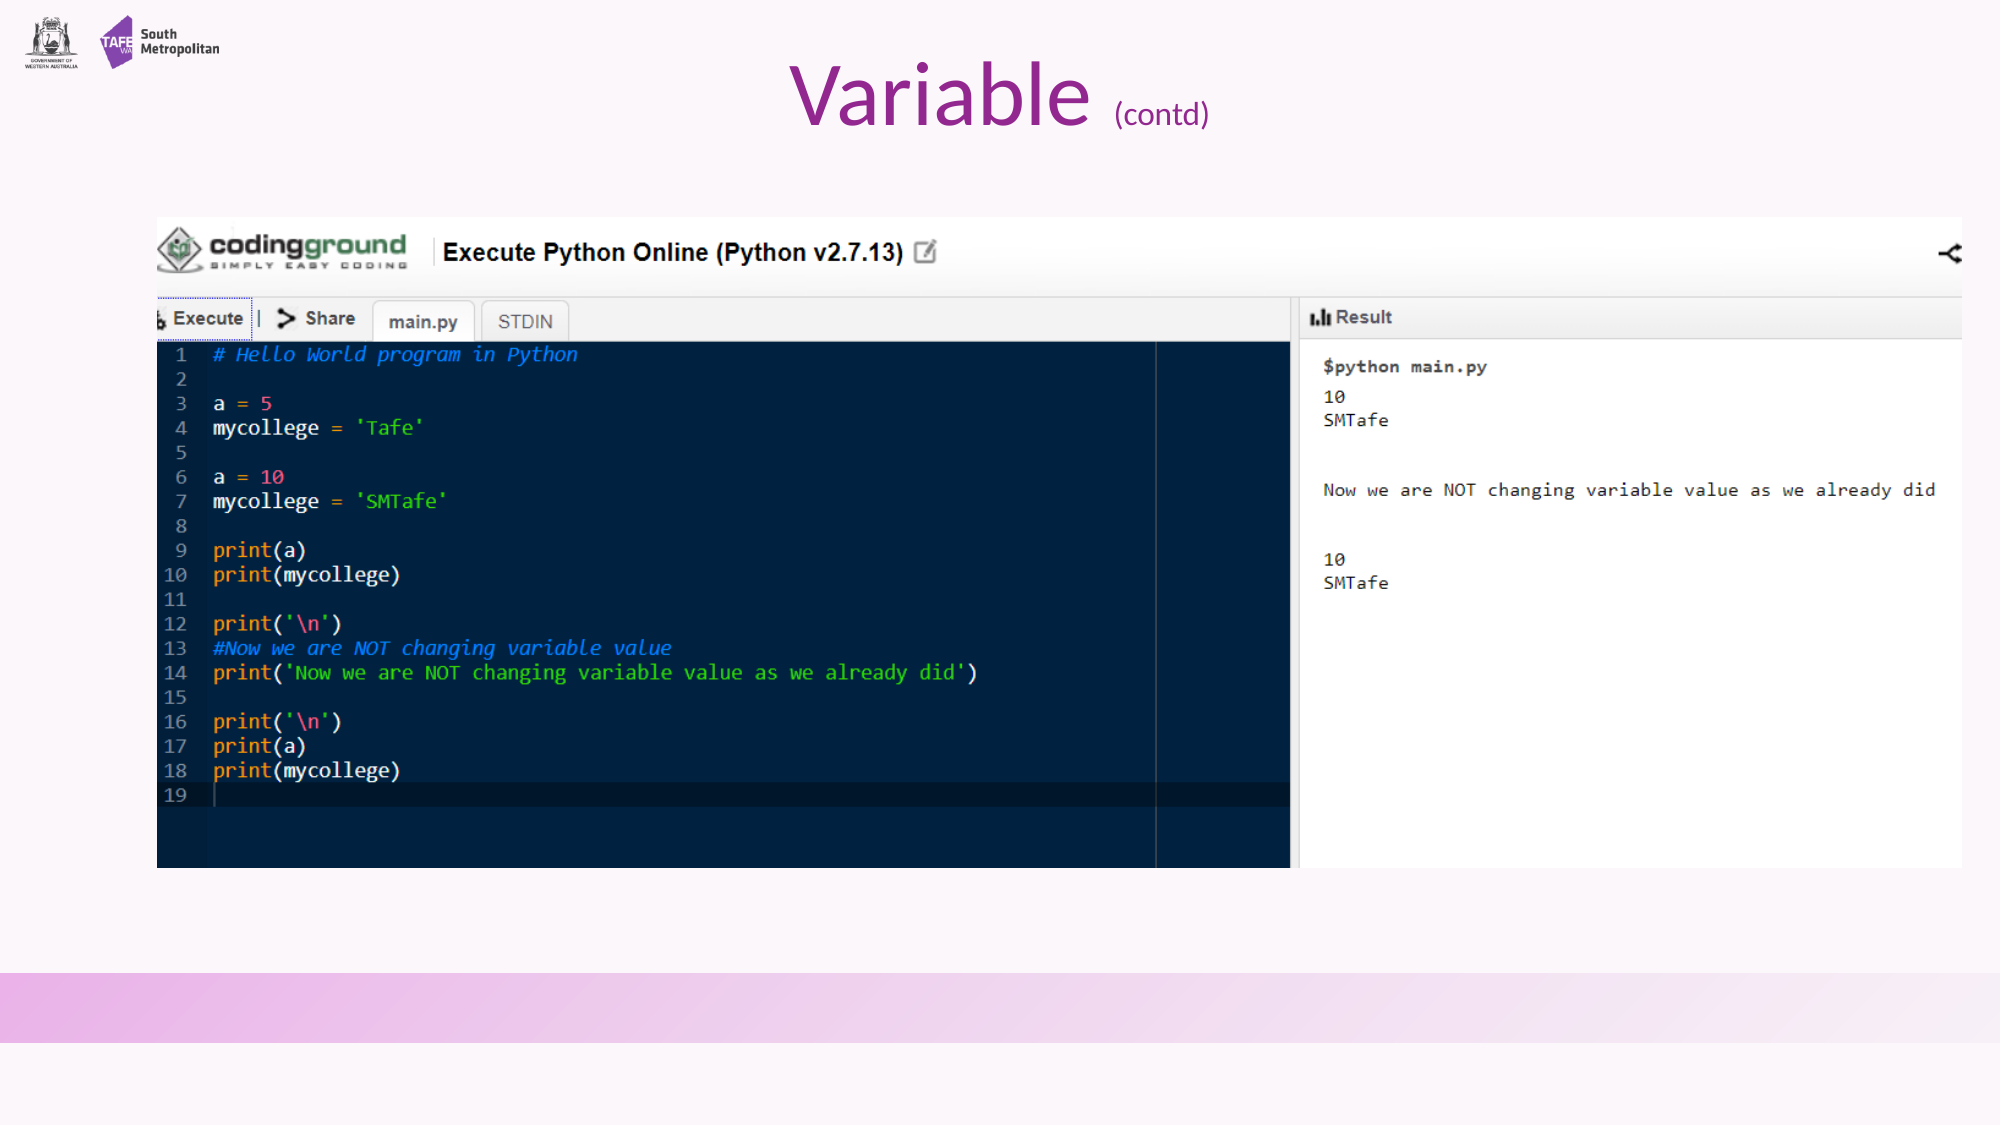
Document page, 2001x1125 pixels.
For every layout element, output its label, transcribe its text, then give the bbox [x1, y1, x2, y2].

picture [157, 217, 1962, 868]
title Variable (contd) [212, 32, 1788, 159]
picture [25, 15, 219, 69]
